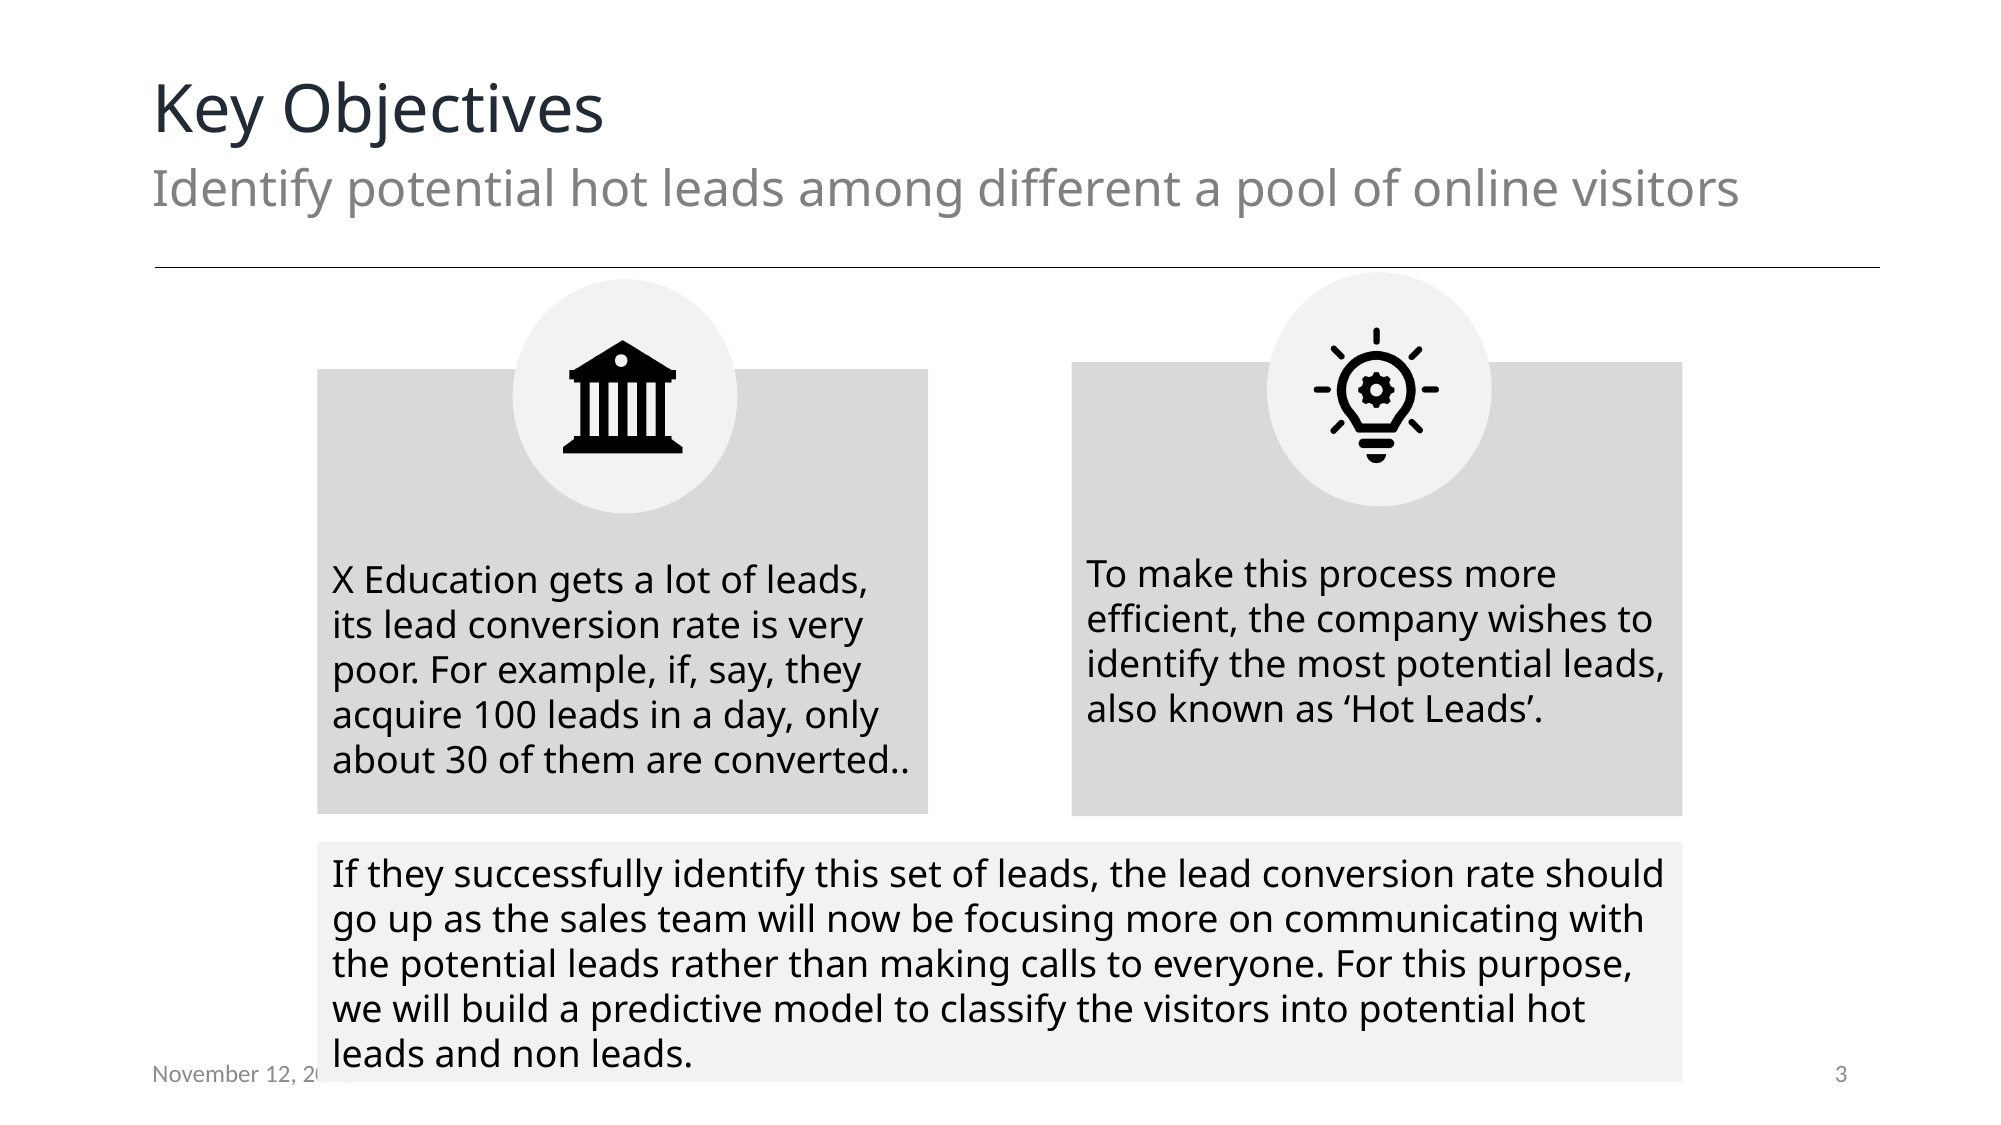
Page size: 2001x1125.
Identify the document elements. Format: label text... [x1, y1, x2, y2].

text_box Identify potential hot leads among different a pool of online visitors [137, 155, 1863, 270]
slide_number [137, 1042, 588, 1103]
text_box [1265, 271, 1493, 508]
picture [547, 321, 698, 472]
picture [1302, 321, 1453, 472]
text_box If they successfully identify this set of leads, the lead conversion rate should go up as the sales team will now be focusing more on communicating with the potential leads rather than making calls to everyone. For this purpose, we will build a predictive model to classify the visitors into potential hot leads and non leads. [317, 842, 1683, 1082]
text_box To make this process more efficient, the company wishes to identify the most potential leads, also known as ‘Hot Leads’. [1071, 361, 1684, 817]
title Key Objectives [137, 53, 1863, 155]
text_box X Education gets a lot of leads, its lead conversion rate is very poor. For example, if, say, they acquire 100 leads in a day, only about 30 of them are converted.. [316, 368, 929, 815]
slide_number 3 [1412, 1042, 1863, 1103]
text_box [511, 278, 739, 515]
